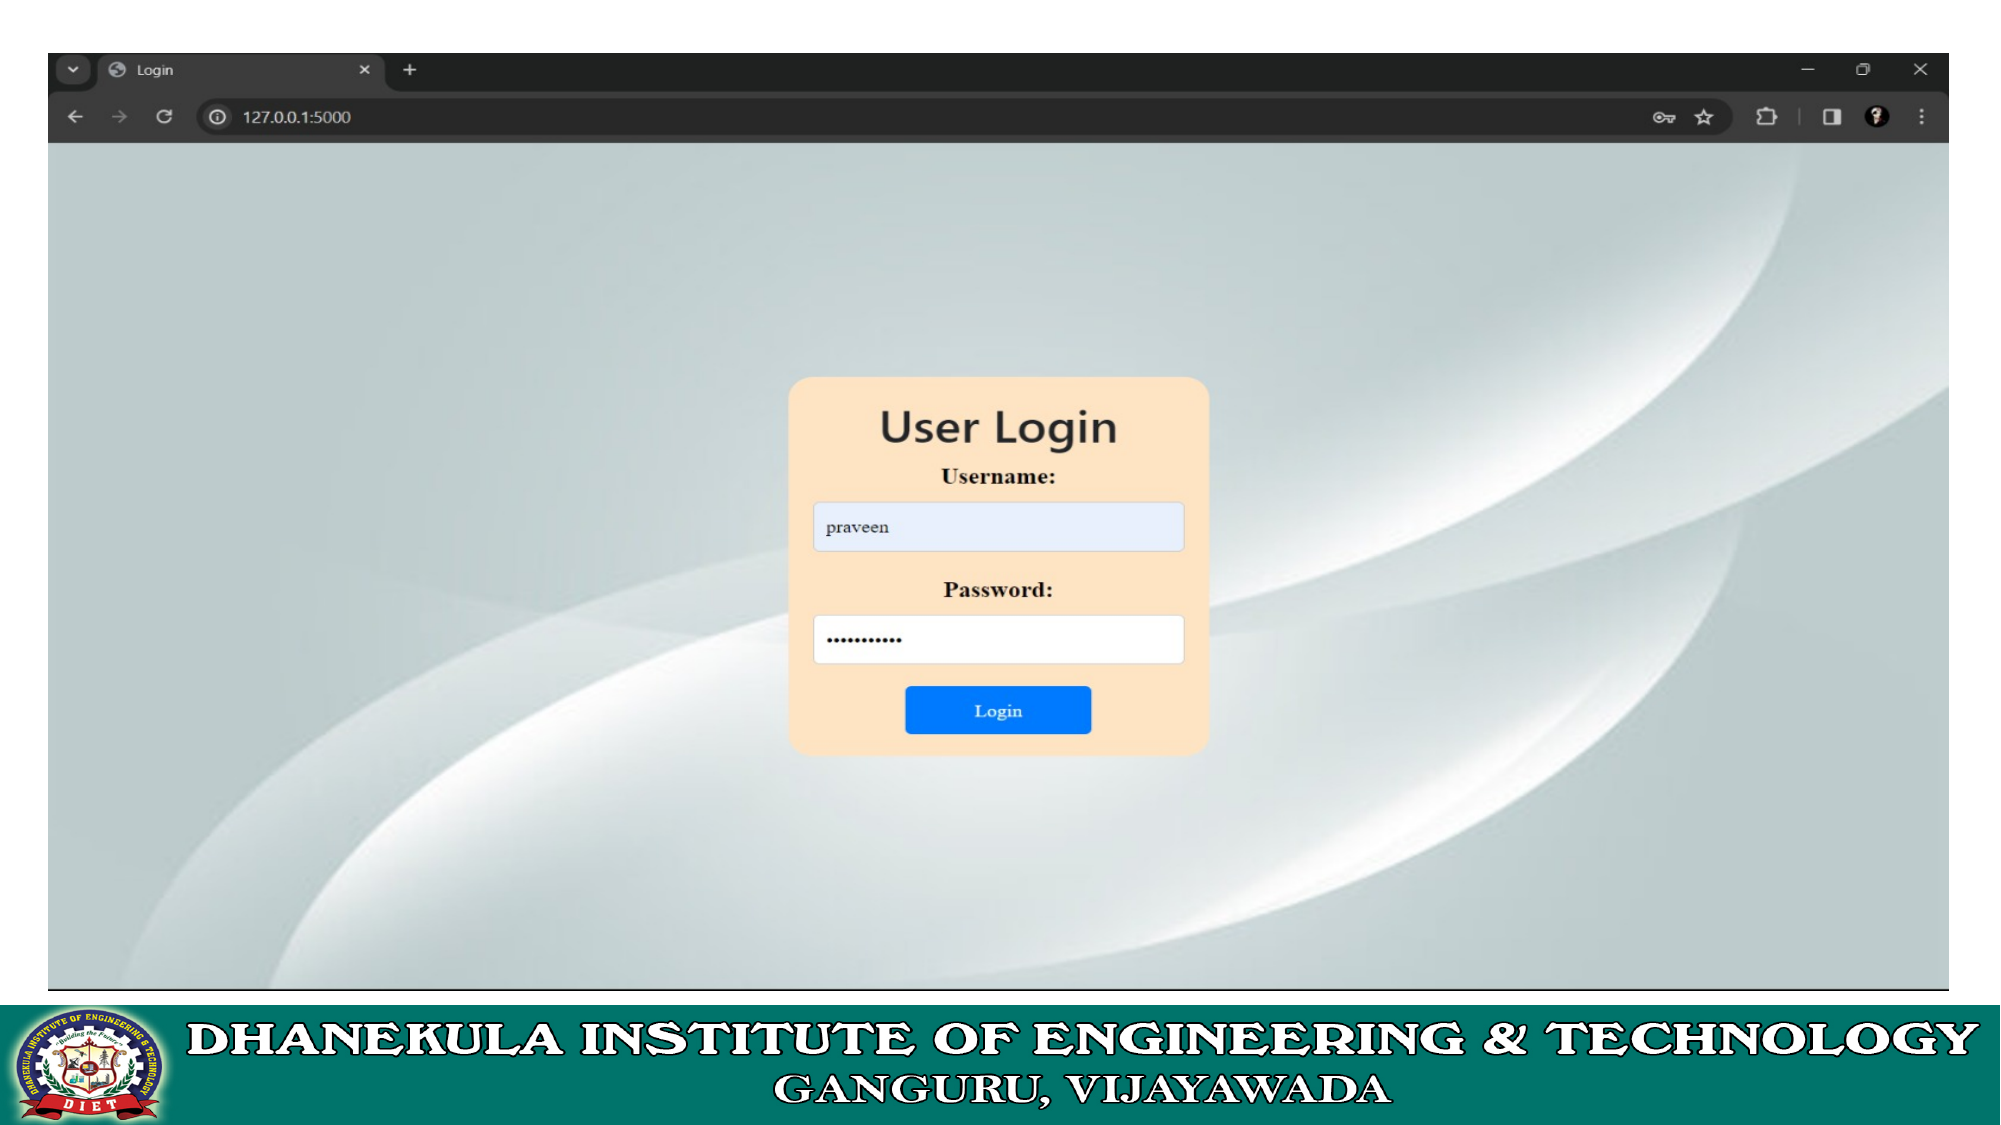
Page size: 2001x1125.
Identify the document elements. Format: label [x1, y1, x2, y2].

picture [0, 1005, 2000, 1125]
picture [48, 53, 1949, 991]
